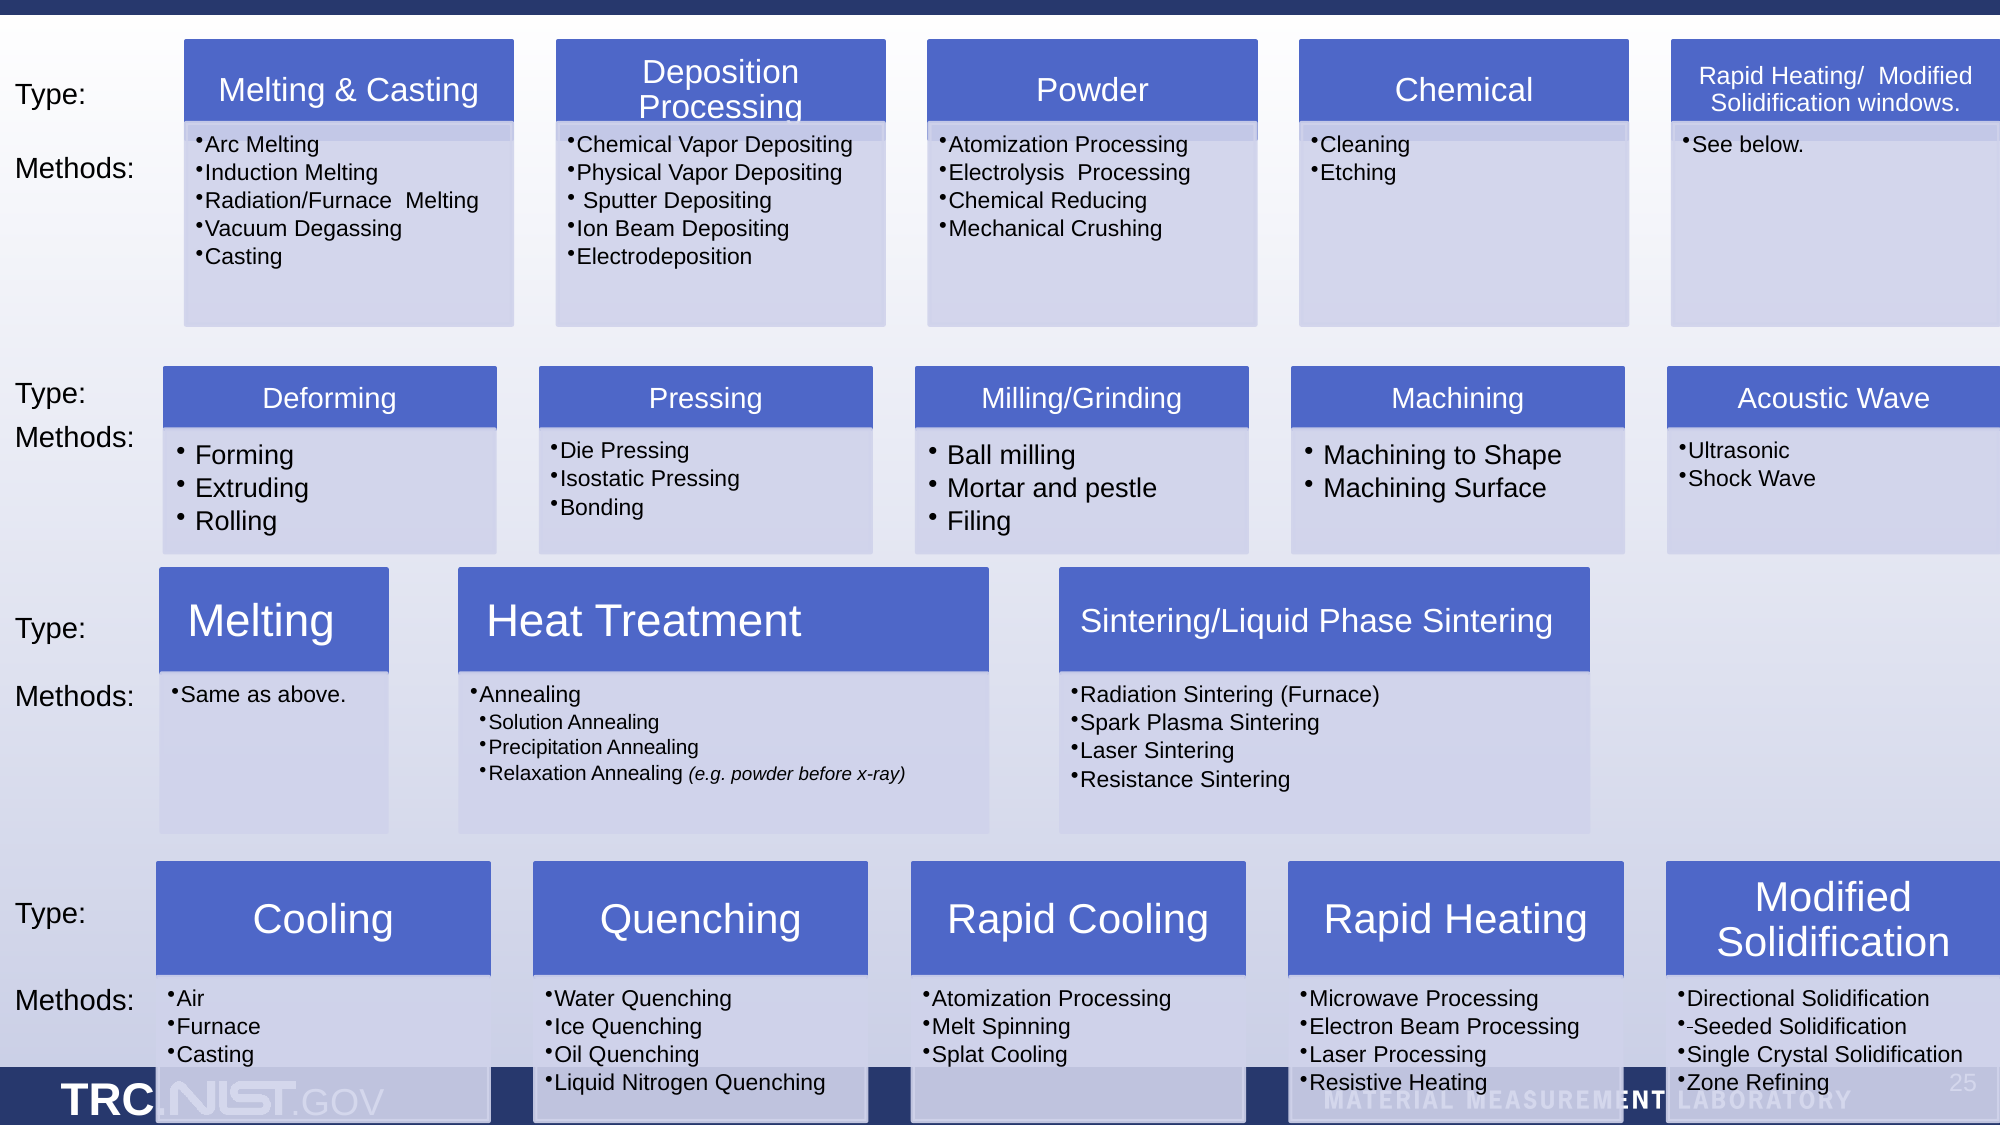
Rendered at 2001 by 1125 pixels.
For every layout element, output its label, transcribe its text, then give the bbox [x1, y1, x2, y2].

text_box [160, 563, 1590, 838]
text_box Type: [0, 601, 155, 652]
text_box Methods: [0, 141, 157, 192]
text_box Methods: [0, 670, 155, 720]
text_box Methods: [0, 417, 157, 461]
text_box Type: [0, 366, 157, 417]
text_box Type: [0, 886, 150, 937]
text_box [163, 364, 2000, 556]
text_box Methods: [0, 973, 150, 1024]
text_box Type: [0, 67, 157, 118]
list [184, 21, 2000, 345]
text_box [156, 859, 2000, 1125]
